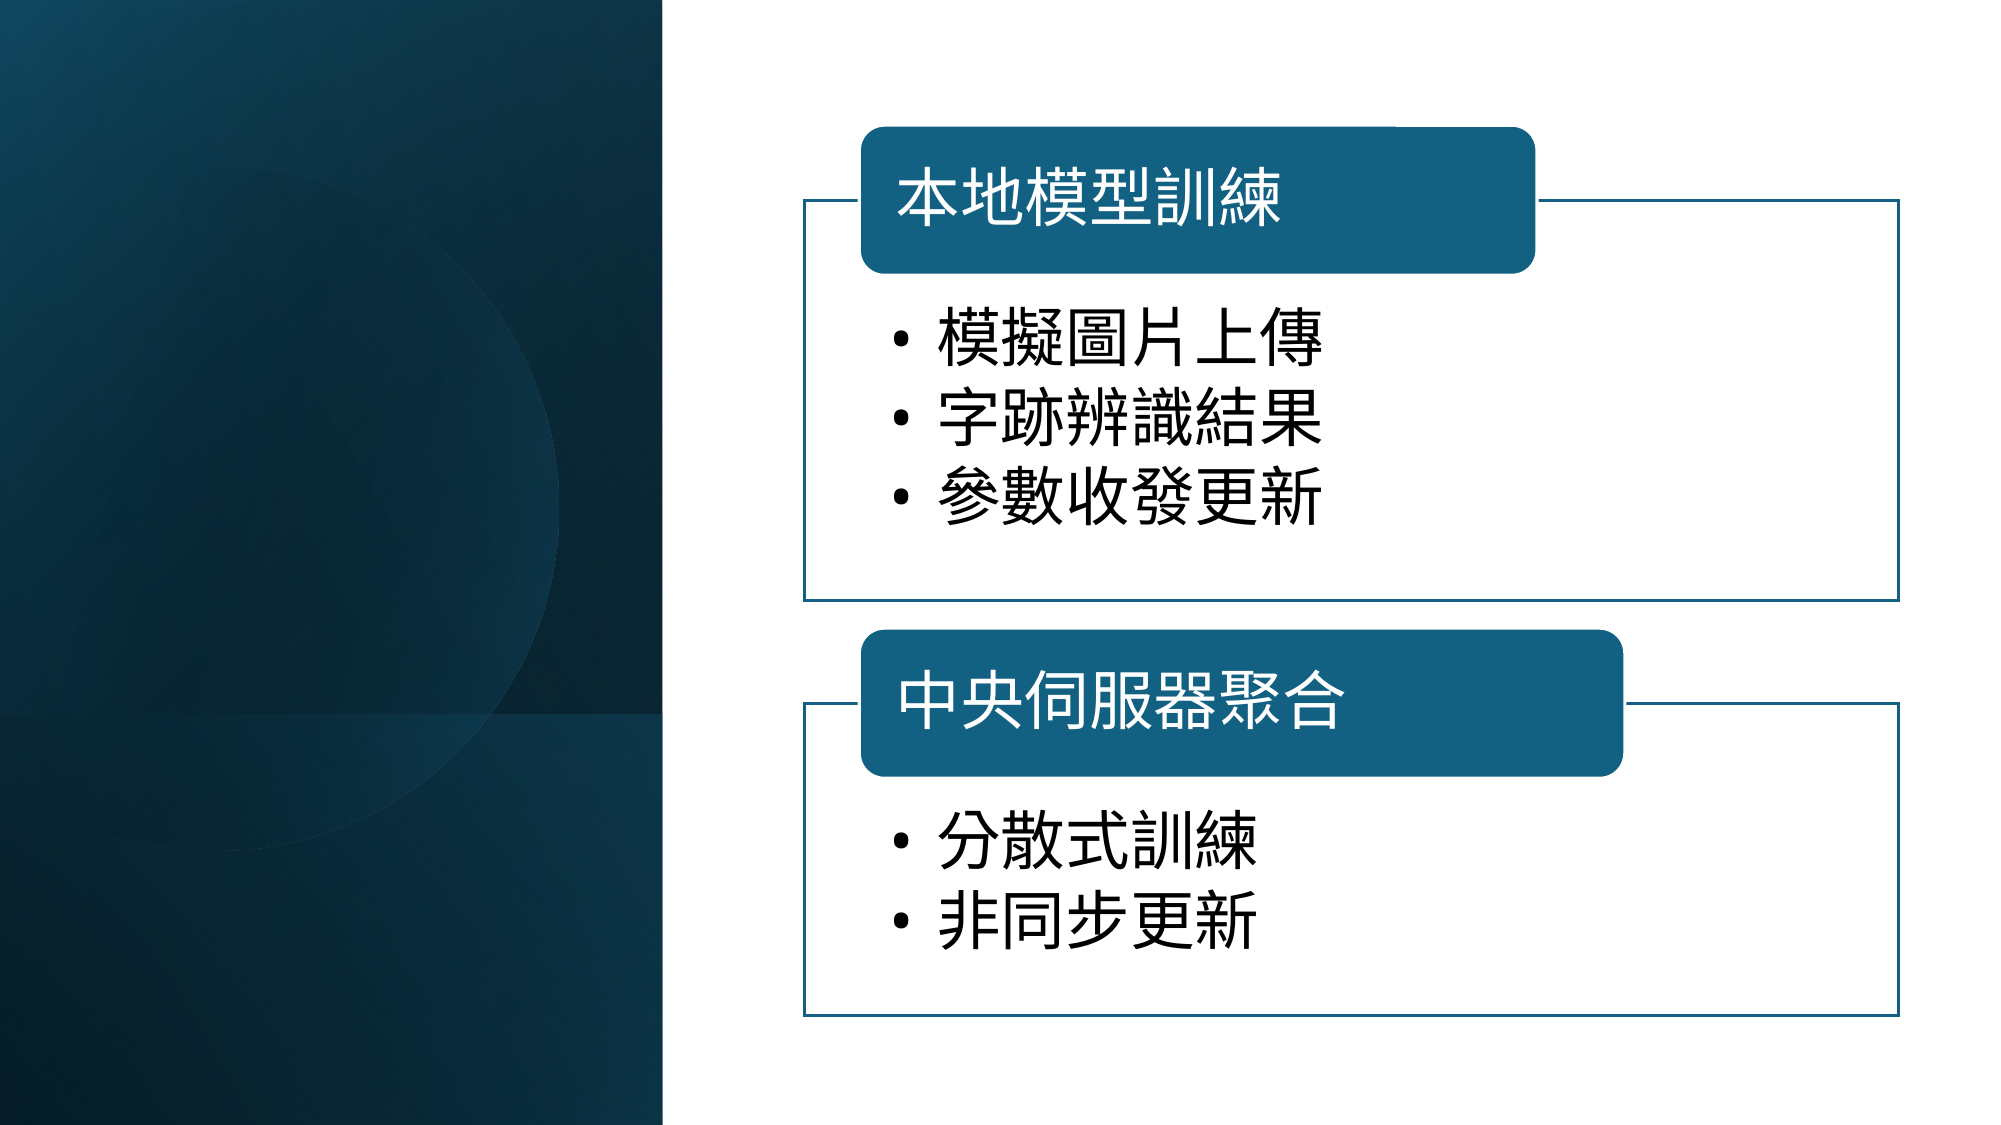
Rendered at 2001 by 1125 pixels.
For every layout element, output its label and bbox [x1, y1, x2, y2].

text_box [663, 0, 2000, 1125]
text_box [804, 124, 1899, 1016]
text_box [0, 0, 663, 1125]
